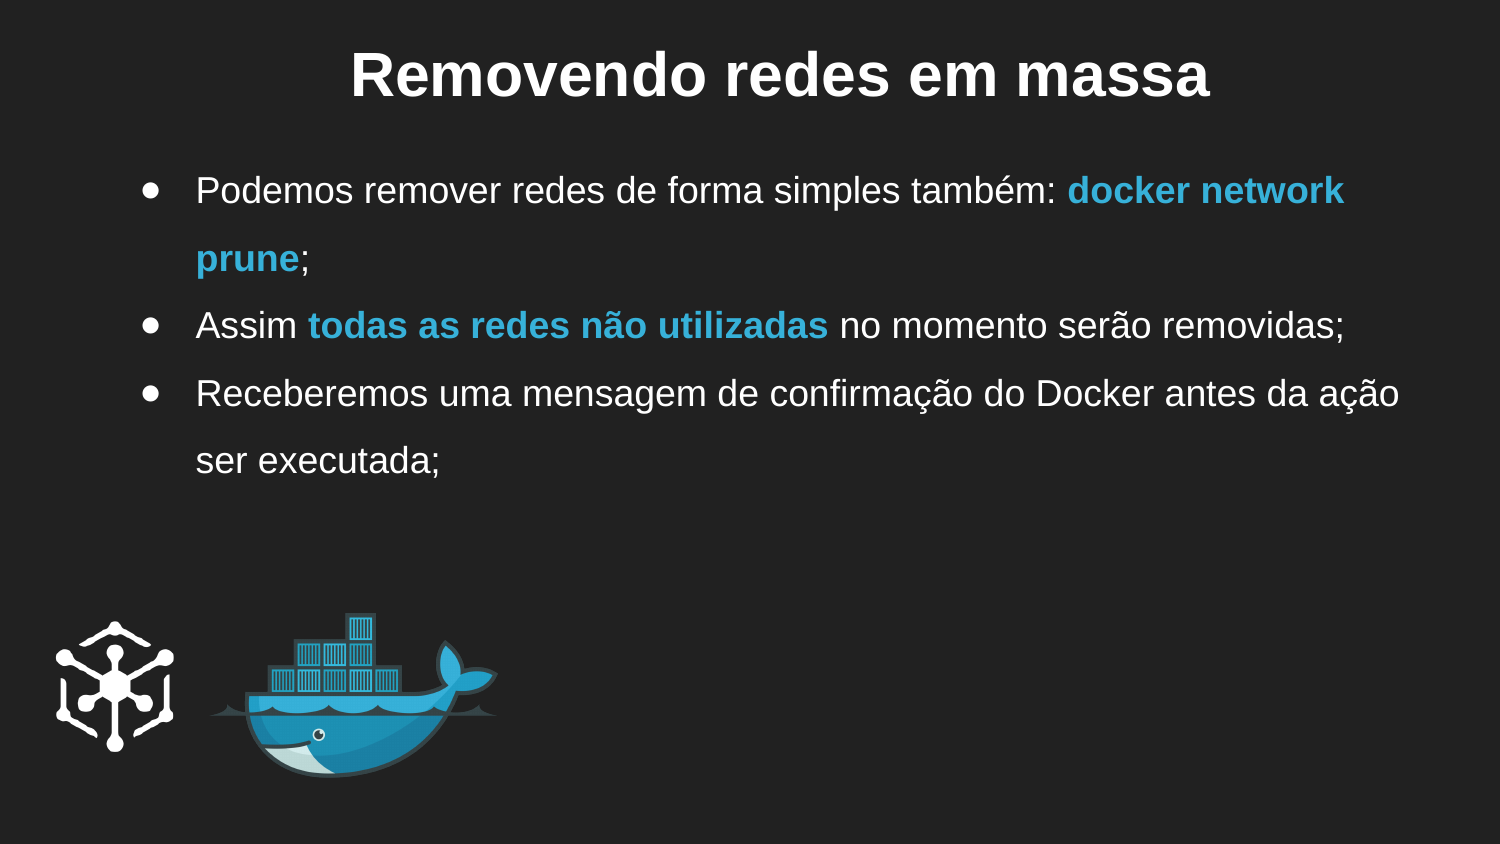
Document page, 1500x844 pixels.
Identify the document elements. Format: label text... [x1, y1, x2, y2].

text_box Podemos remover redes de forma simples também: docker network prune; Assim todas as redes não utilizadas no momento serão removidas; Receberemos uma mensagem de confirmação do Docker antes da ação ser executada; [105, 128, 1456, 618]
picture [54, 621, 174, 752]
picture [209, 613, 499, 785]
text_box Removendo redes em massa [168, 18, 1393, 128]
